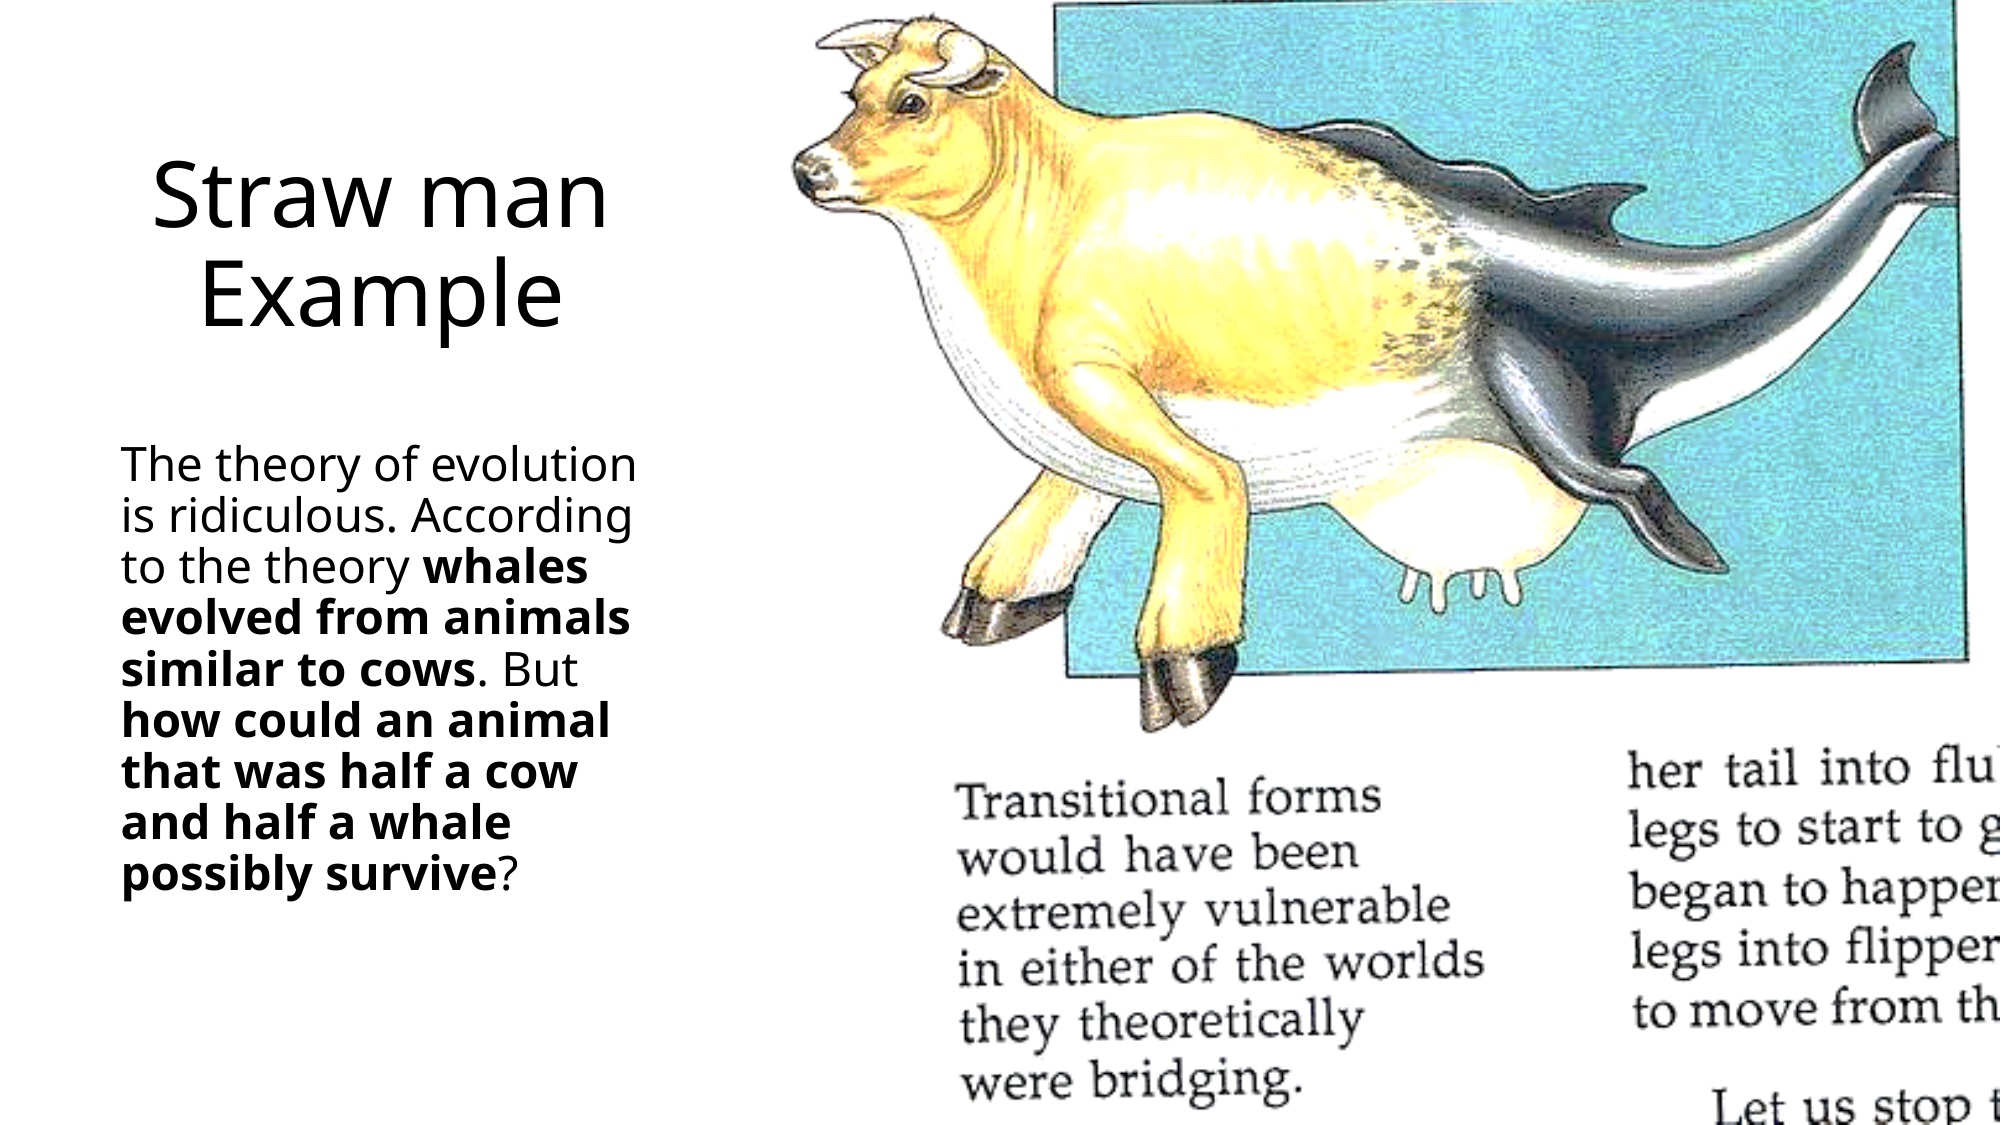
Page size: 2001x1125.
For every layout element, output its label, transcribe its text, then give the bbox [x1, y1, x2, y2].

picture [762, 0, 2000, 1125]
list The theory of evolution is ridiculous. According to the theory whales evolved from animals similar to cows. But how could an animal that was half a cow and half a whale possibly survive? [105, 432, 658, 994]
title Straw man Example [105, 105, 658, 389]
